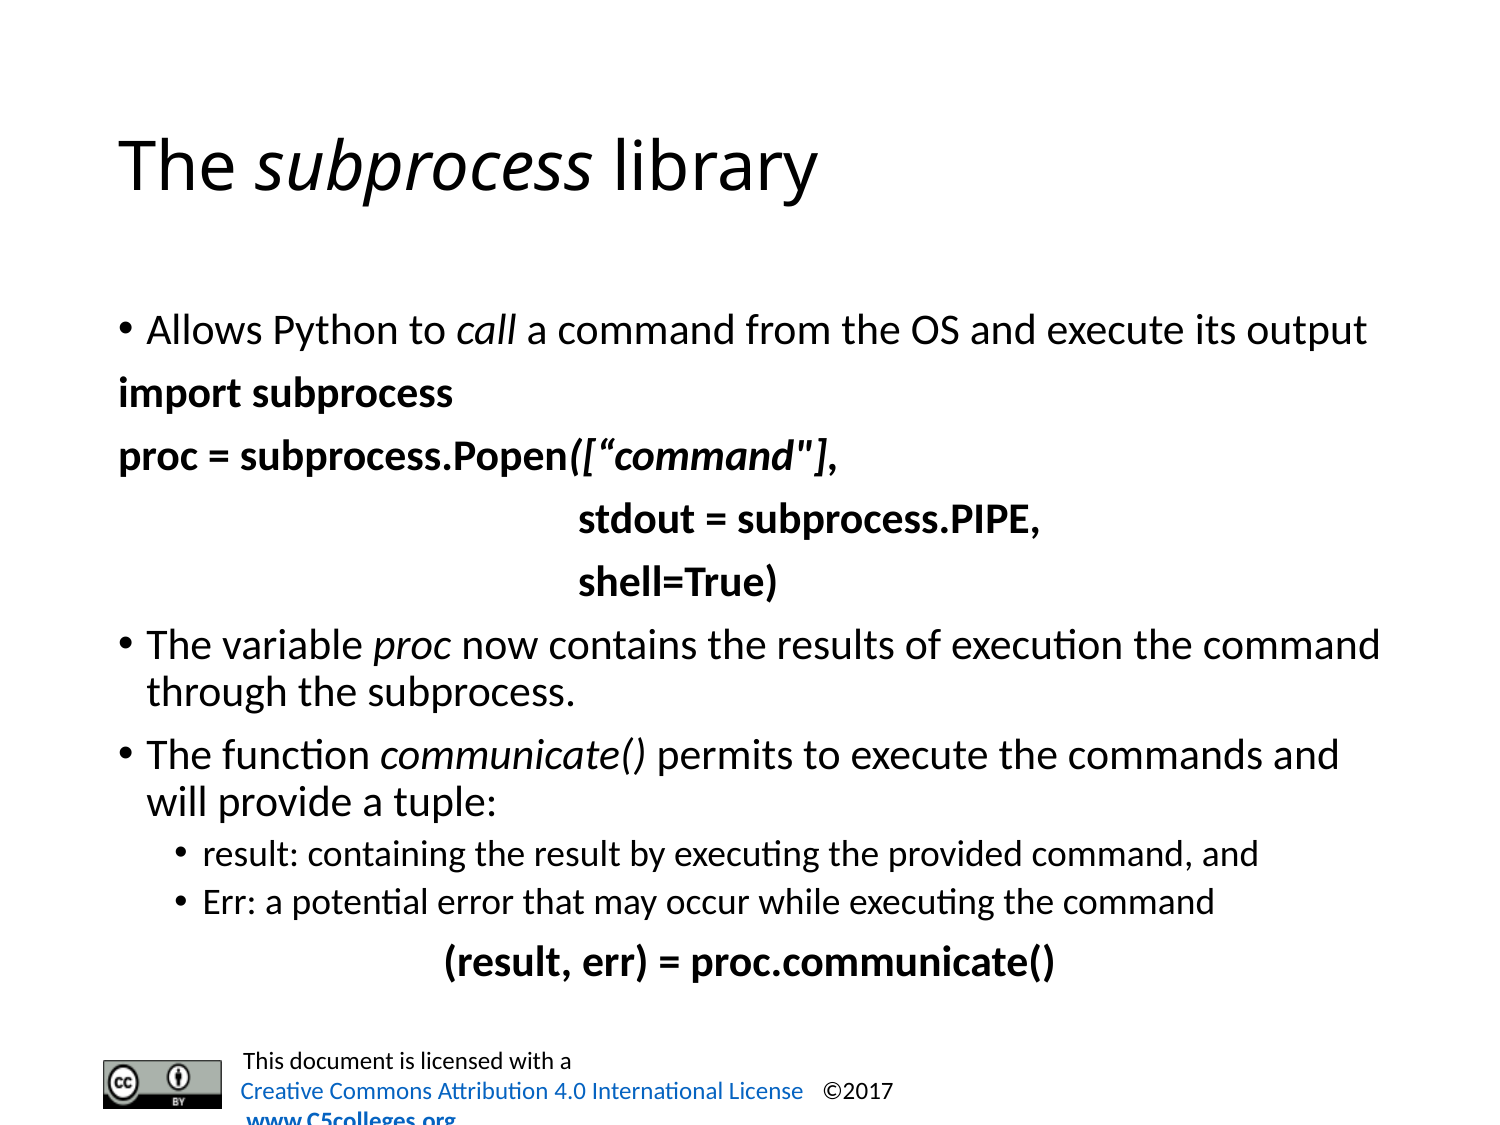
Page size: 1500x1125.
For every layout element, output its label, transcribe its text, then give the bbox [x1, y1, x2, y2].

picture [103, 1060, 222, 1109]
title The subprocess library [103, 59, 1397, 278]
list Allows Python to call a command from the OS and execute its output import subprocess proc = subprocess.Popen([“command"], stdout = subprocess.PIPE, shell=True) The variable proc now contains the results of execution the command through the subprocess. The function communicate() permits to execute the commands and will provide a tuple: result: containing the result by executing the provided command, and Err: a potential error that may occur while executing the command (result, err) = proc.communicate() [103, 299, 1397, 1014]
